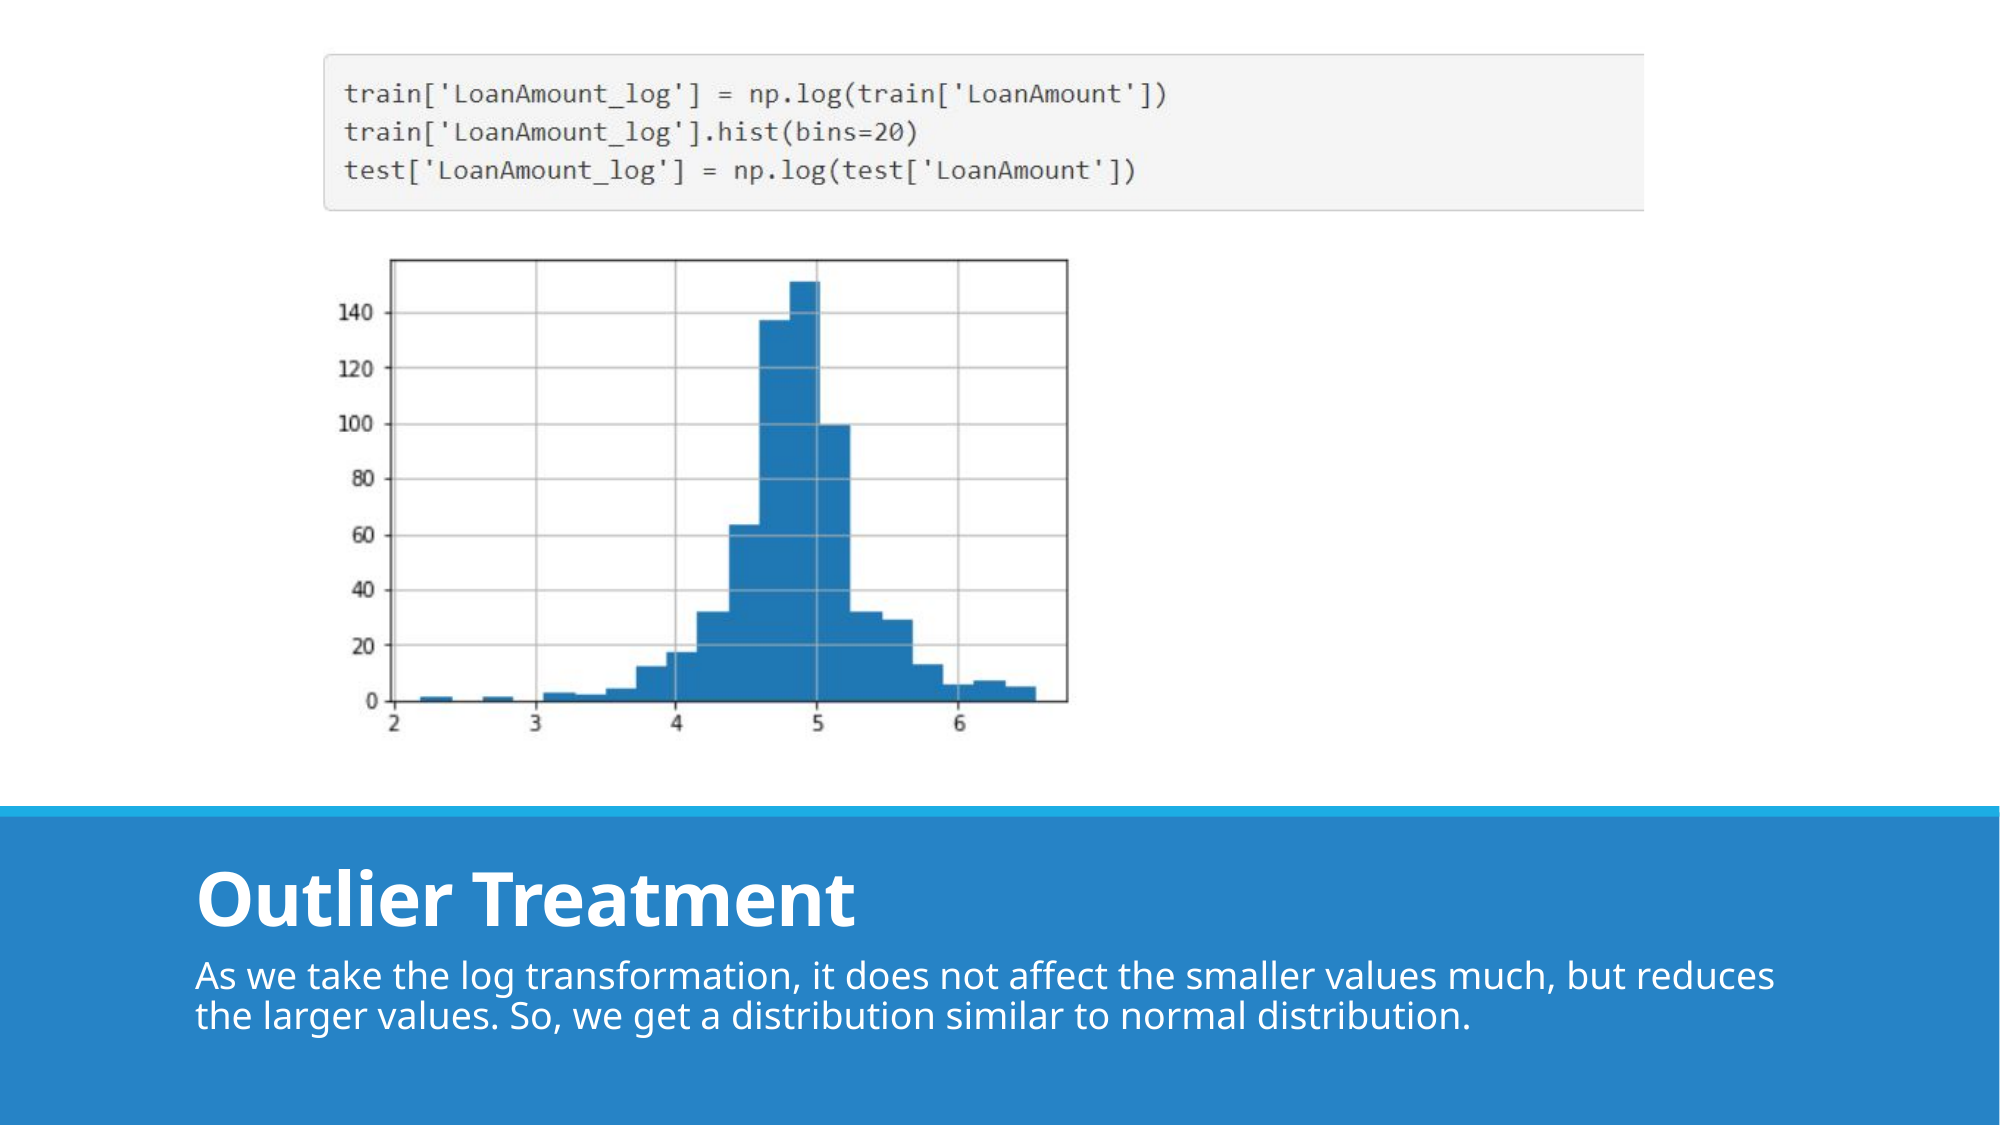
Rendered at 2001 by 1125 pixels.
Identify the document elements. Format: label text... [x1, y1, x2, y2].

picture [299, 35, 1645, 755]
list As we take the log transformation, it does not affect the smaller values much, but reduces the larger values. So, we get a distribution similar to normal distribution. [180, 956, 1839, 1067]
title Outlier Treatment [180, 832, 1839, 942]
